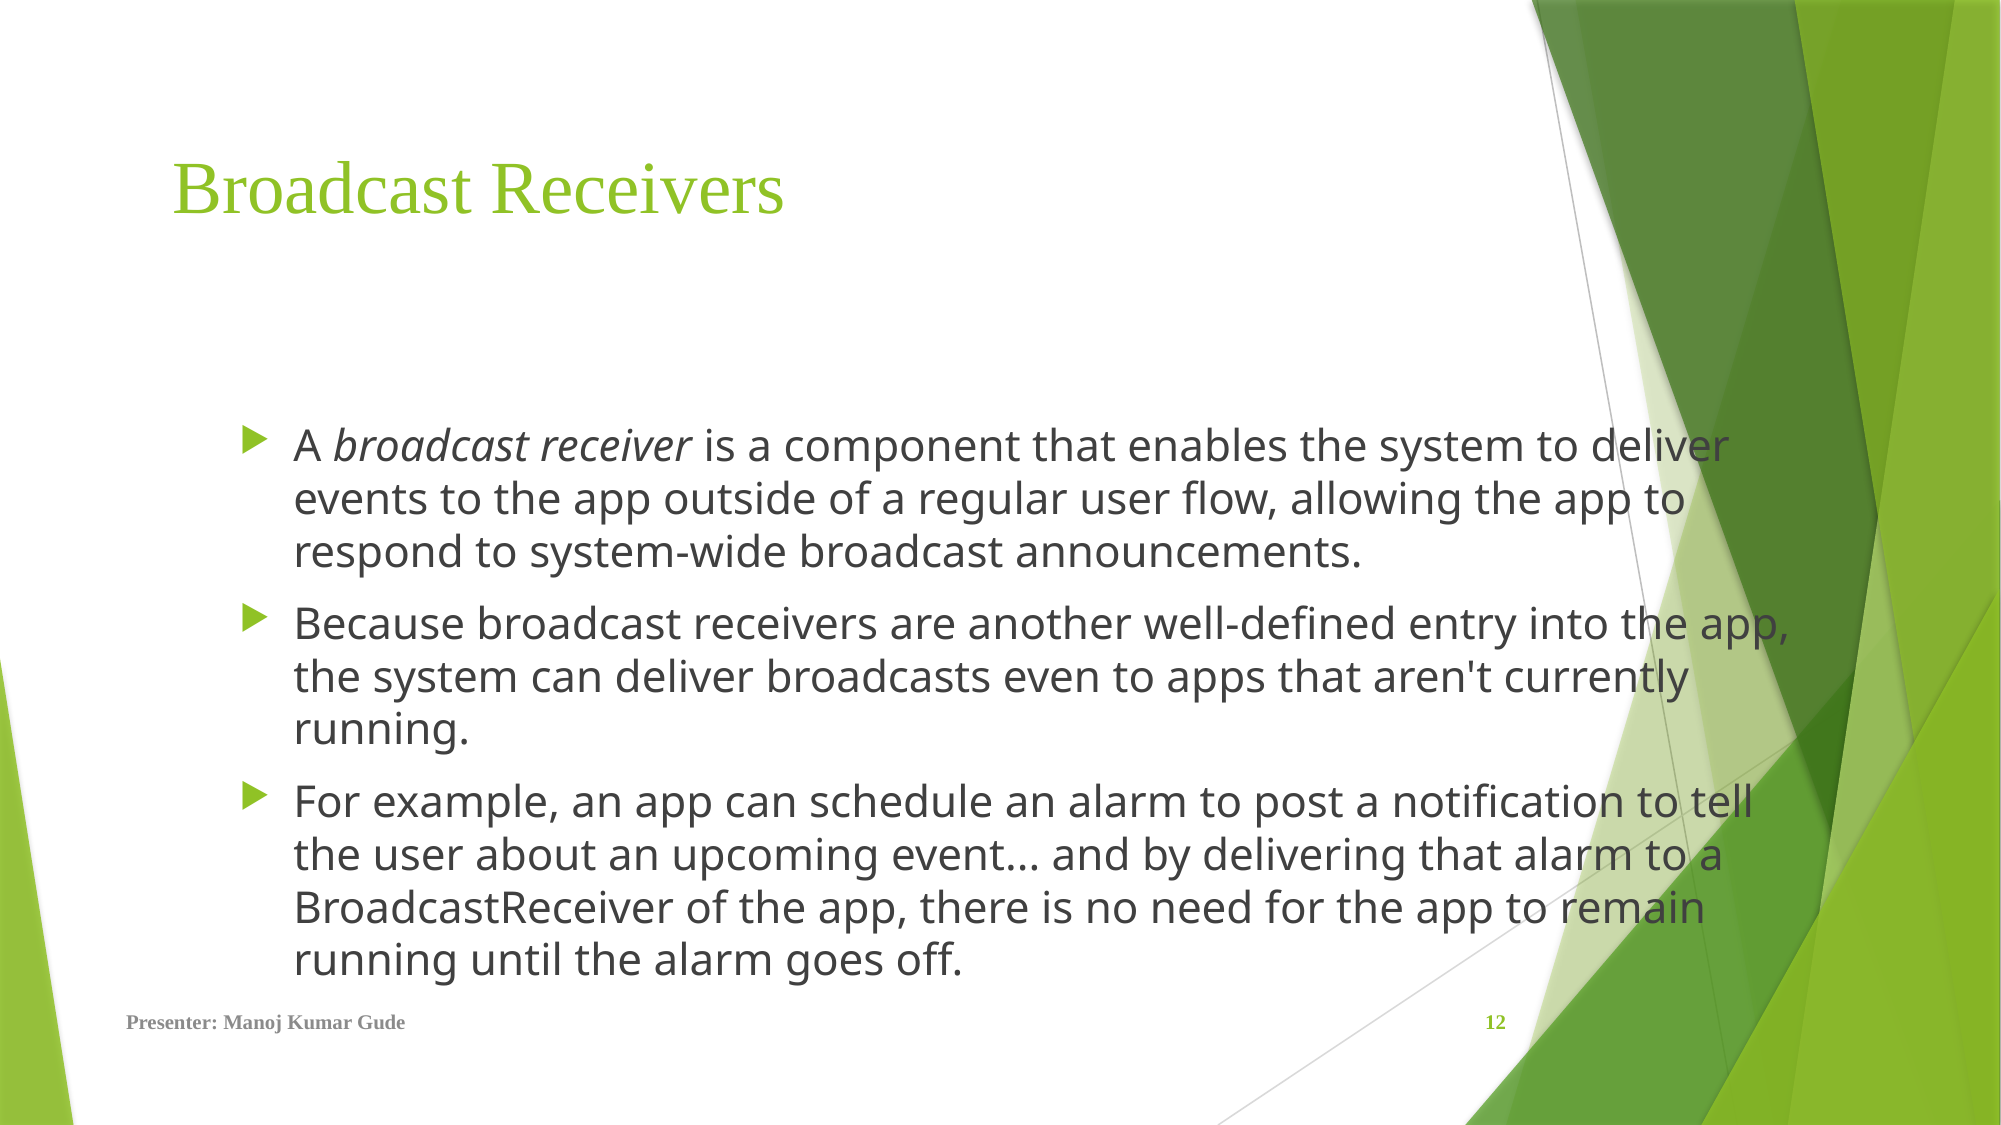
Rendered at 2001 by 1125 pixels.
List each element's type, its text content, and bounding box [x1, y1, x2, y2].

title Broadcast Receivers [157, 131, 1842, 331]
footer Presenter: Manoj Kumar Gude [111, 991, 1145, 1051]
list A broadcast receiver is a component that enables the system to deliver events to the app outside of a regular user flow, allowing the app to respond to system-wide broadcast announcements. Because broadcast receivers are another well-defined entry into the app, the system can deliver broadcasts even to apps that aren't currently running. For example, an app can schedule an alarm to post a notification to tell the user about an upcoming event... and by delivering that alarm to a BroadcastReceiver of the app, there is no need for the app to remain running until the alarm goes off. [224, 408, 1817, 994]
slide_number 12 [1409, 991, 1522, 1051]
